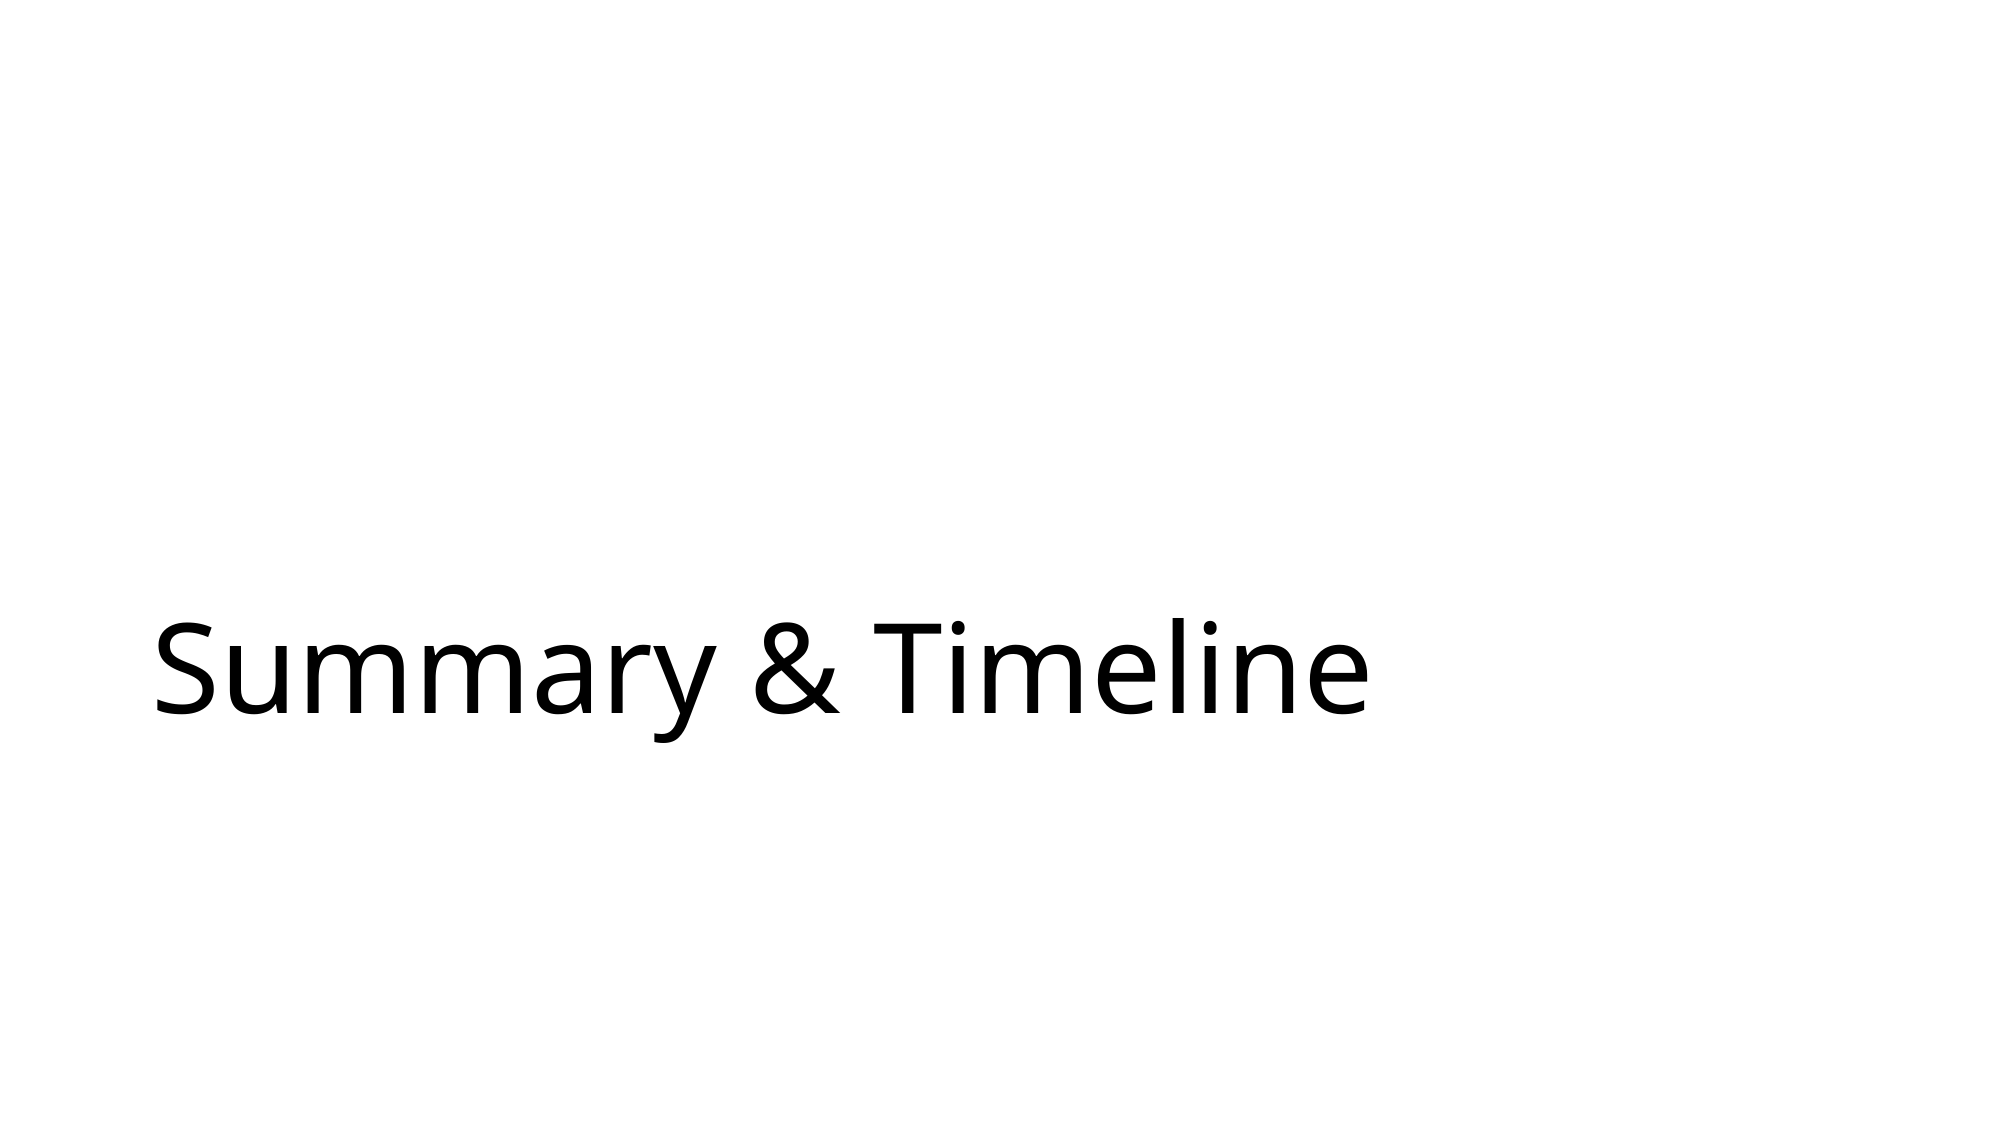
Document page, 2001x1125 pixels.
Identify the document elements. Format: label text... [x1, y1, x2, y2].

title Summary & Timeline [136, 280, 1862, 749]
